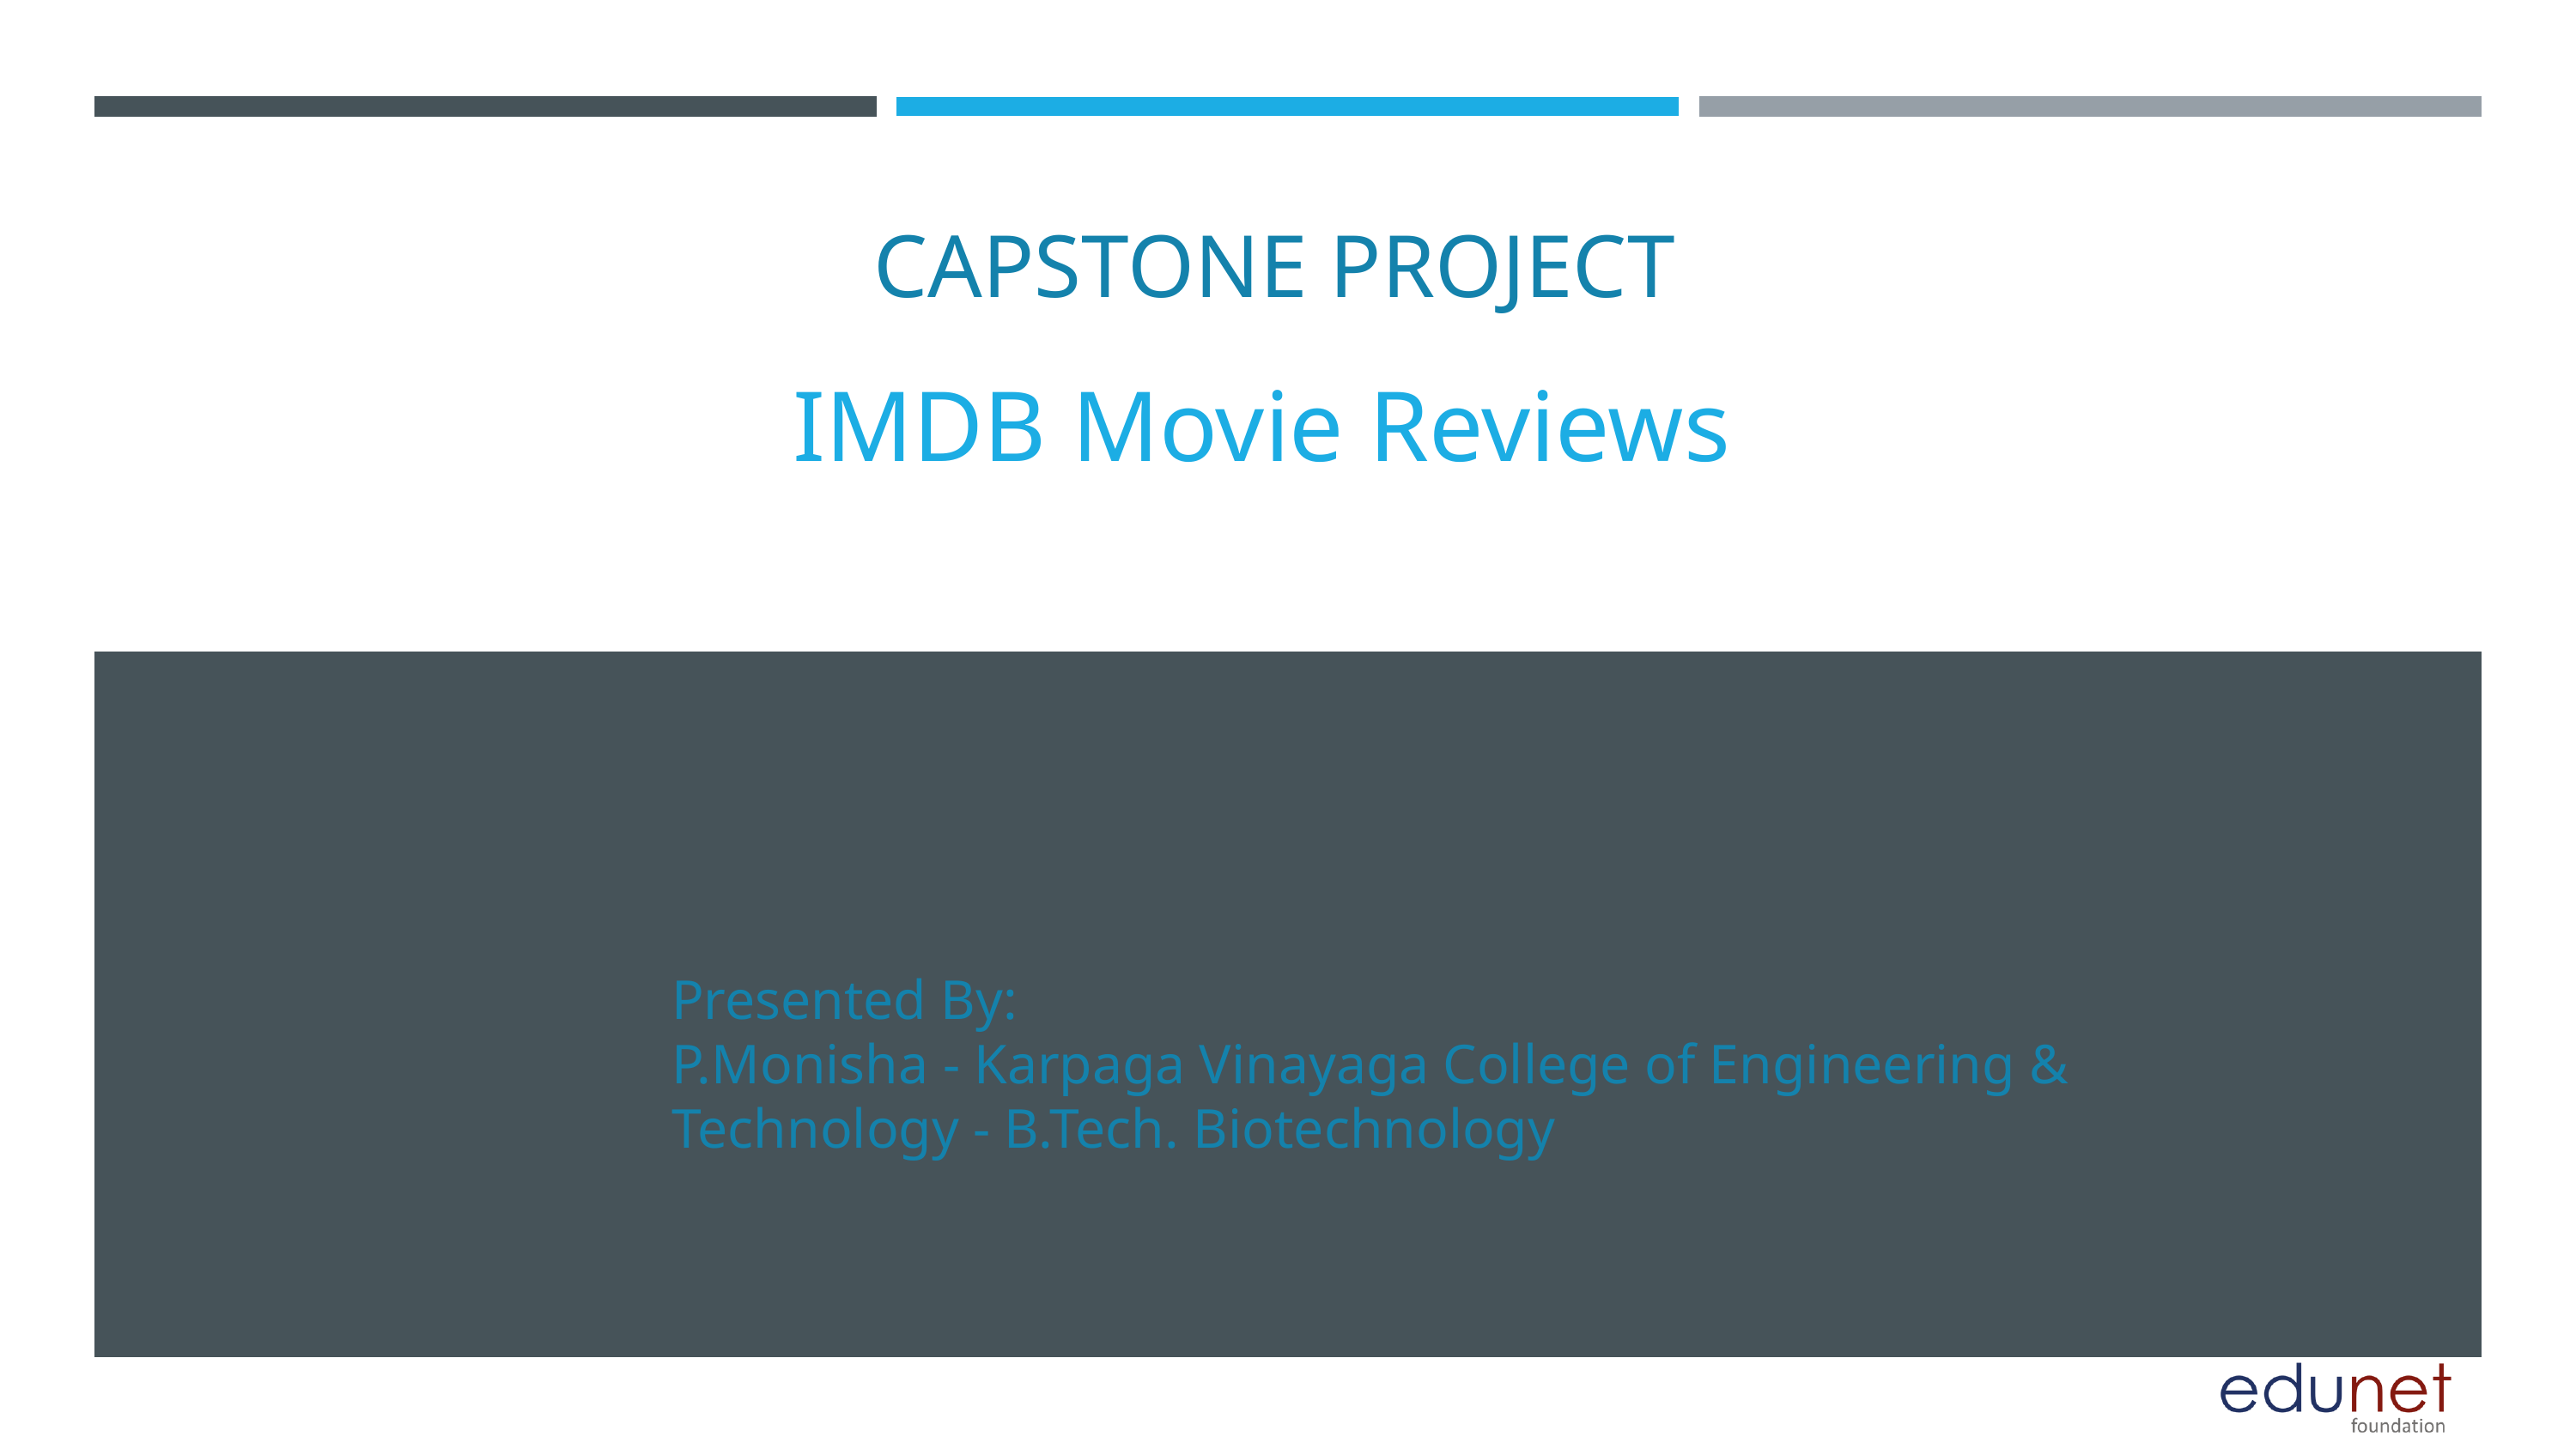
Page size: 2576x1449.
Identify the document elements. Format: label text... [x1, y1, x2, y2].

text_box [94, 652, 2482, 1357]
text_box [94, 96, 878, 118]
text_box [1698, 95, 2482, 118]
text_box [2215, 1367, 2454, 1437]
text_box IMDB Movie Reviews [308, 365, 2215, 482]
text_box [896, 96, 1680, 117]
text_box CAPSTONE PROJECT [0, 211, 2576, 315]
